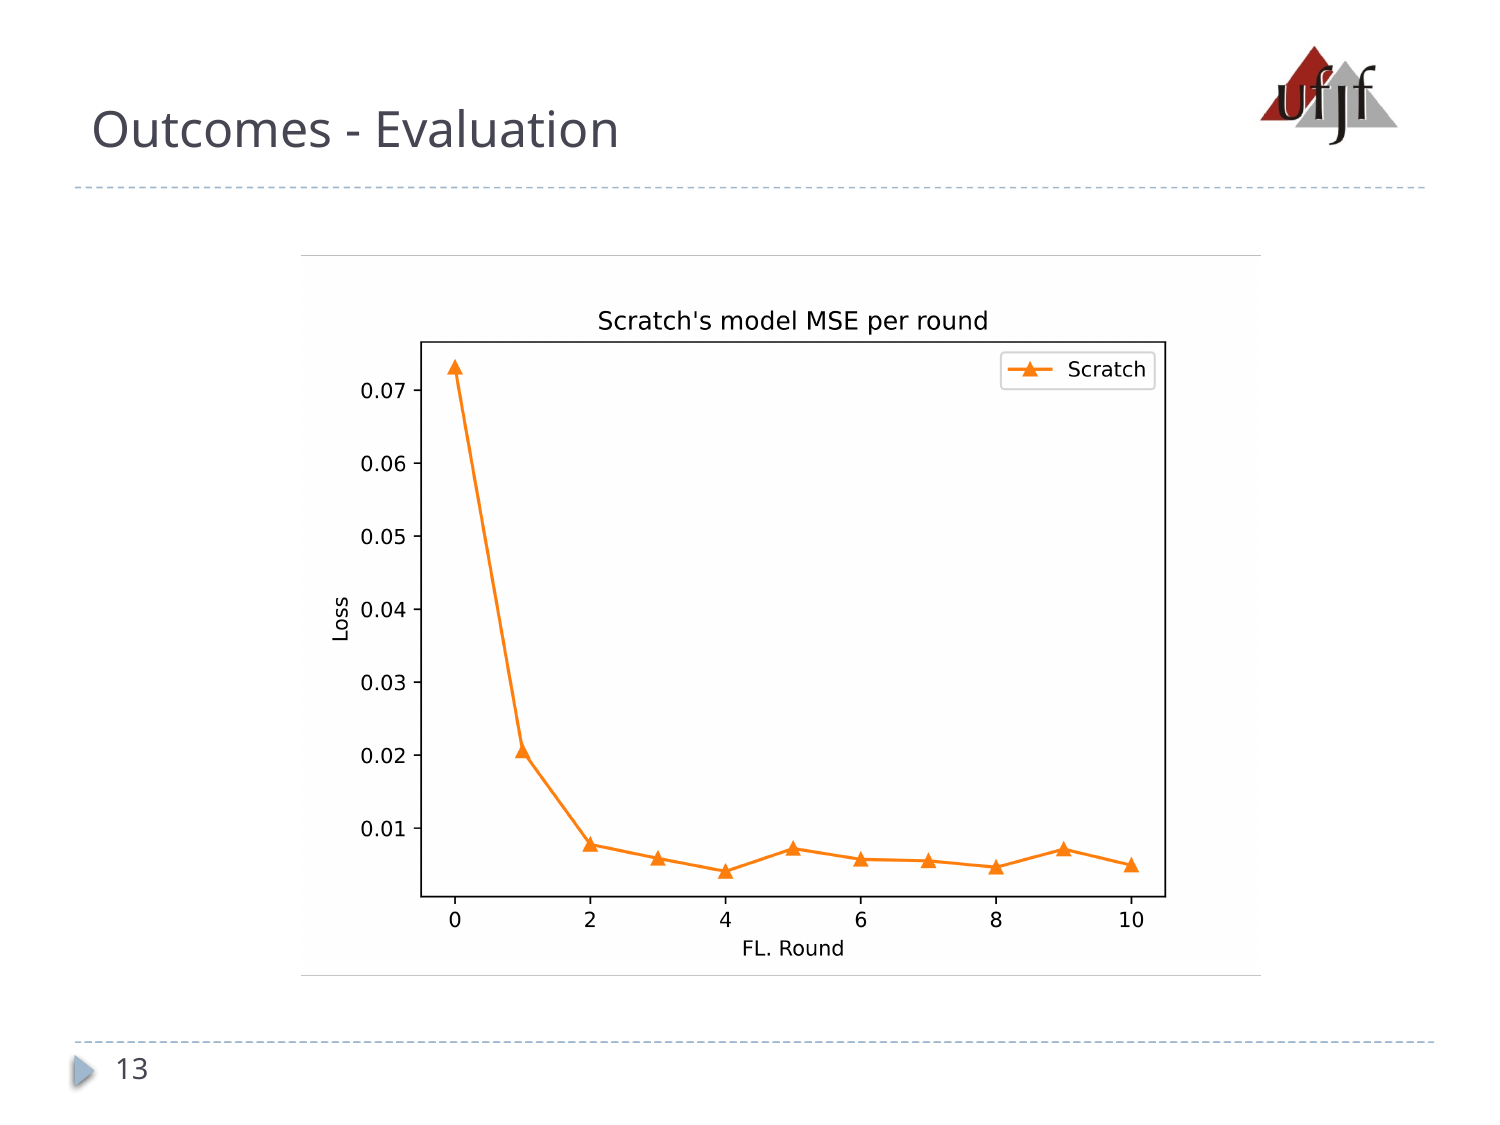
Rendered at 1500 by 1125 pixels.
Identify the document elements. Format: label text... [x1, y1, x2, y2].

slide_number 13 [100, 1042, 426, 1103]
text_box 8 [1387, 1009, 1460, 1125]
picture [1253, 40, 1404, 151]
text_box Outcomes - Evaluation [76, 89, 1258, 165]
picture [301, 255, 1262, 976]
